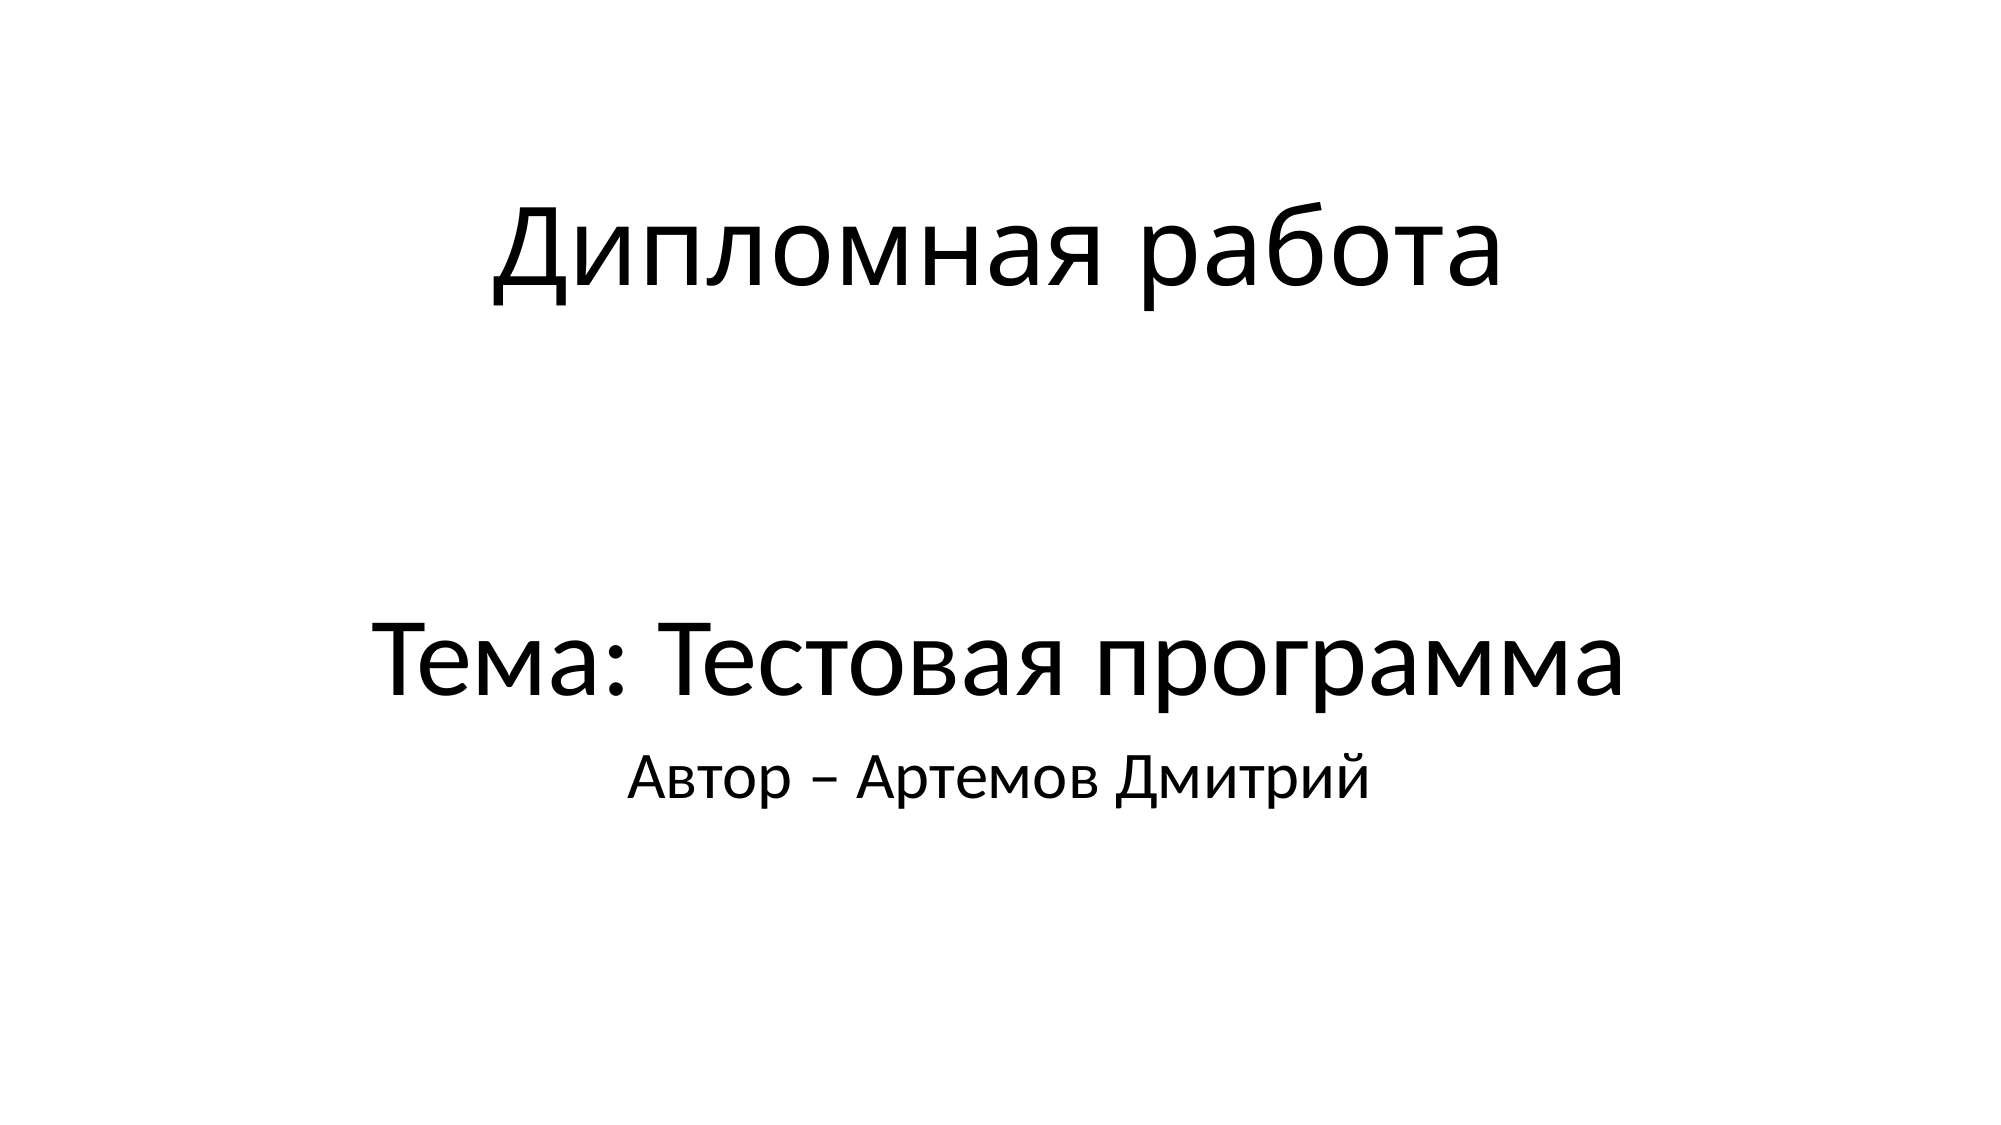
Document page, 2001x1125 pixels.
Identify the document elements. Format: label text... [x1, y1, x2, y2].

subtitle Тема: Тестовая программа Автор – Артемов Дмитрий [249, 590, 1750, 863]
title Дипломная работа [249, 184, 1750, 317]
